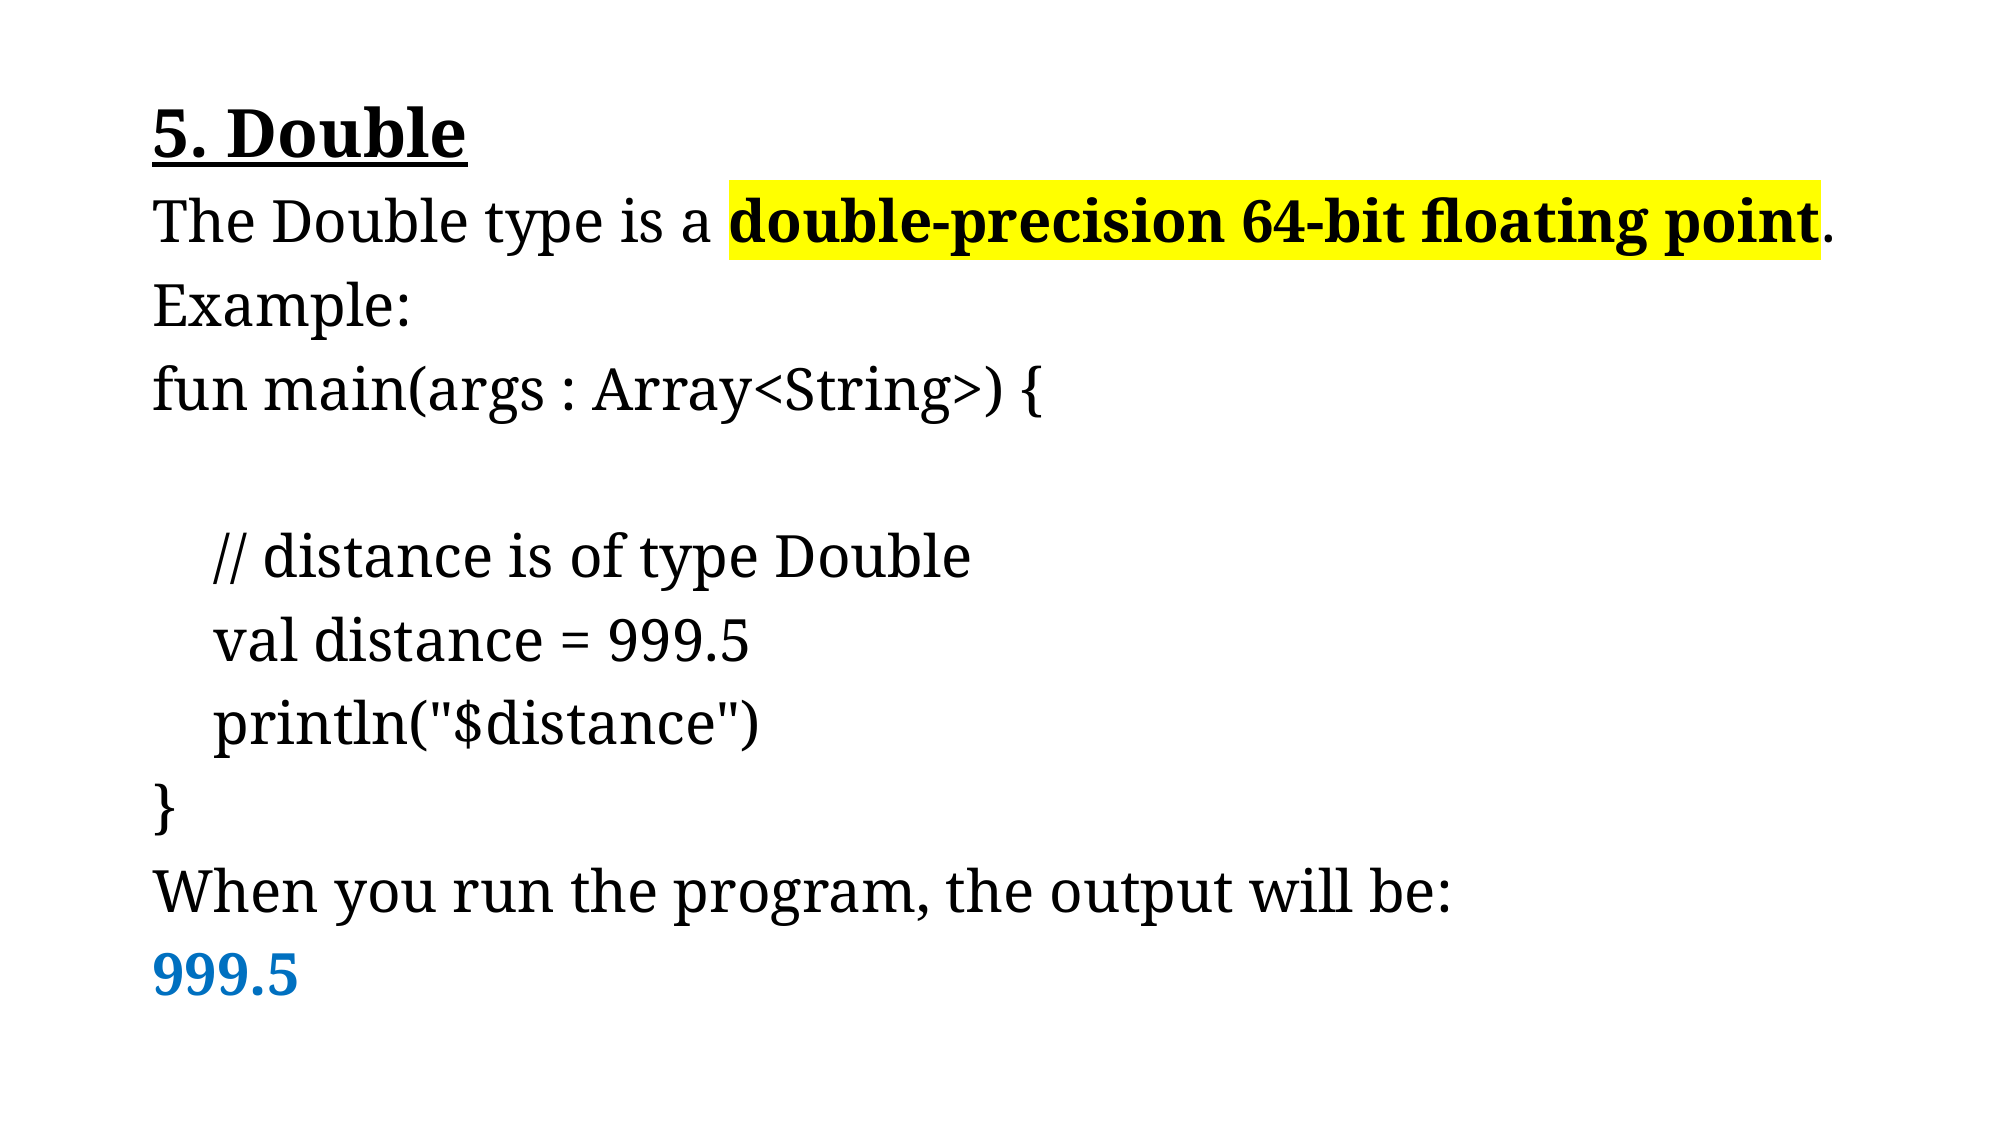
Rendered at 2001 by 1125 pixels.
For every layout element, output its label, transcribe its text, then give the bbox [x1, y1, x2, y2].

list 5. Double The Double type is a double-precision 64-bit floating point. Example: fun main(args : Array<String>) { // distance is of type Double val distance = 999.5 println("$distance") } When you run the program, the output will be: 999.5 [137, 92, 1863, 1079]
